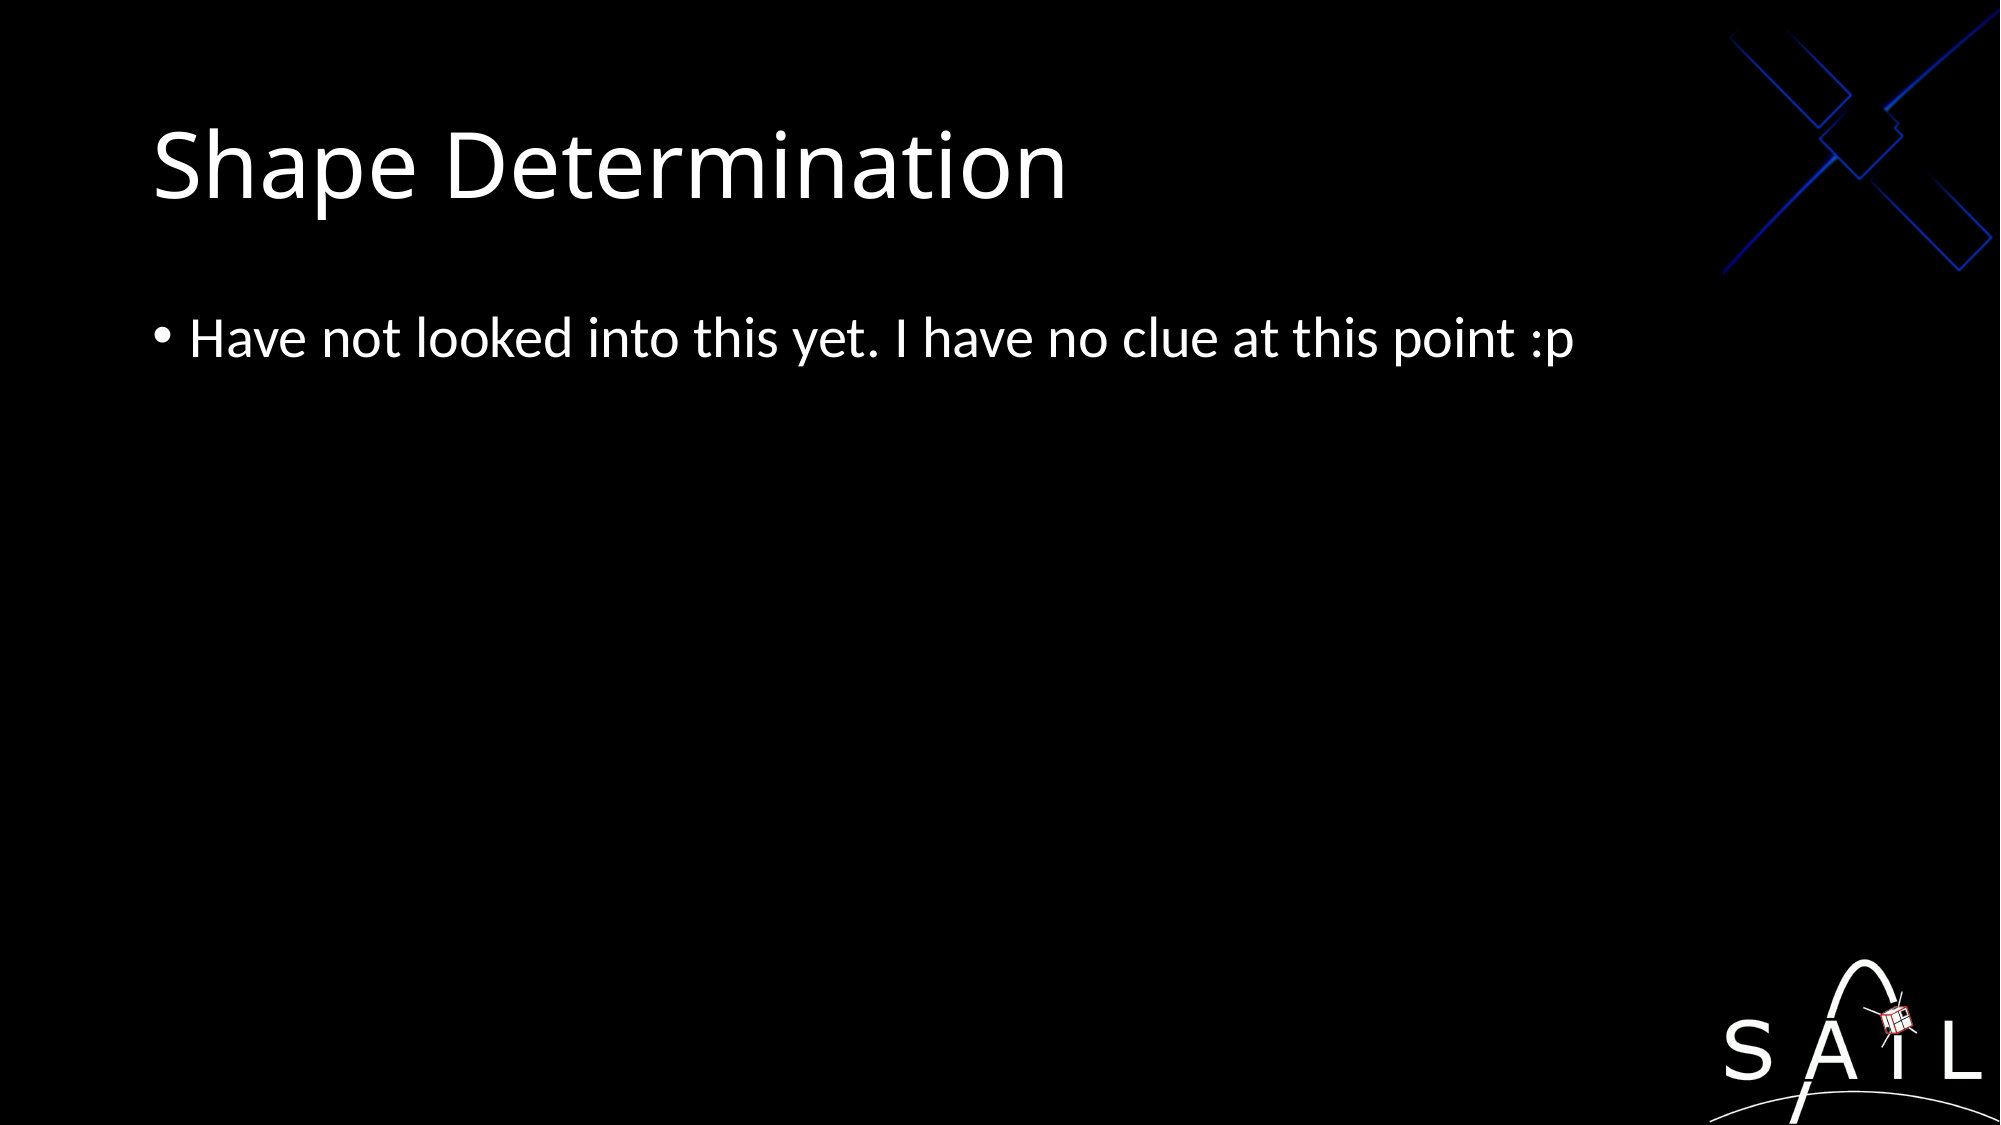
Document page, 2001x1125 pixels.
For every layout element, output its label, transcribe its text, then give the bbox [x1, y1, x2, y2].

list Have not looked into this yet. I have no clue at this point :p [137, 299, 1863, 1014]
picture [1722, 0, 2000, 278]
title Shape Determination [137, 59, 1722, 278]
picture [1708, 955, 2000, 1125]
